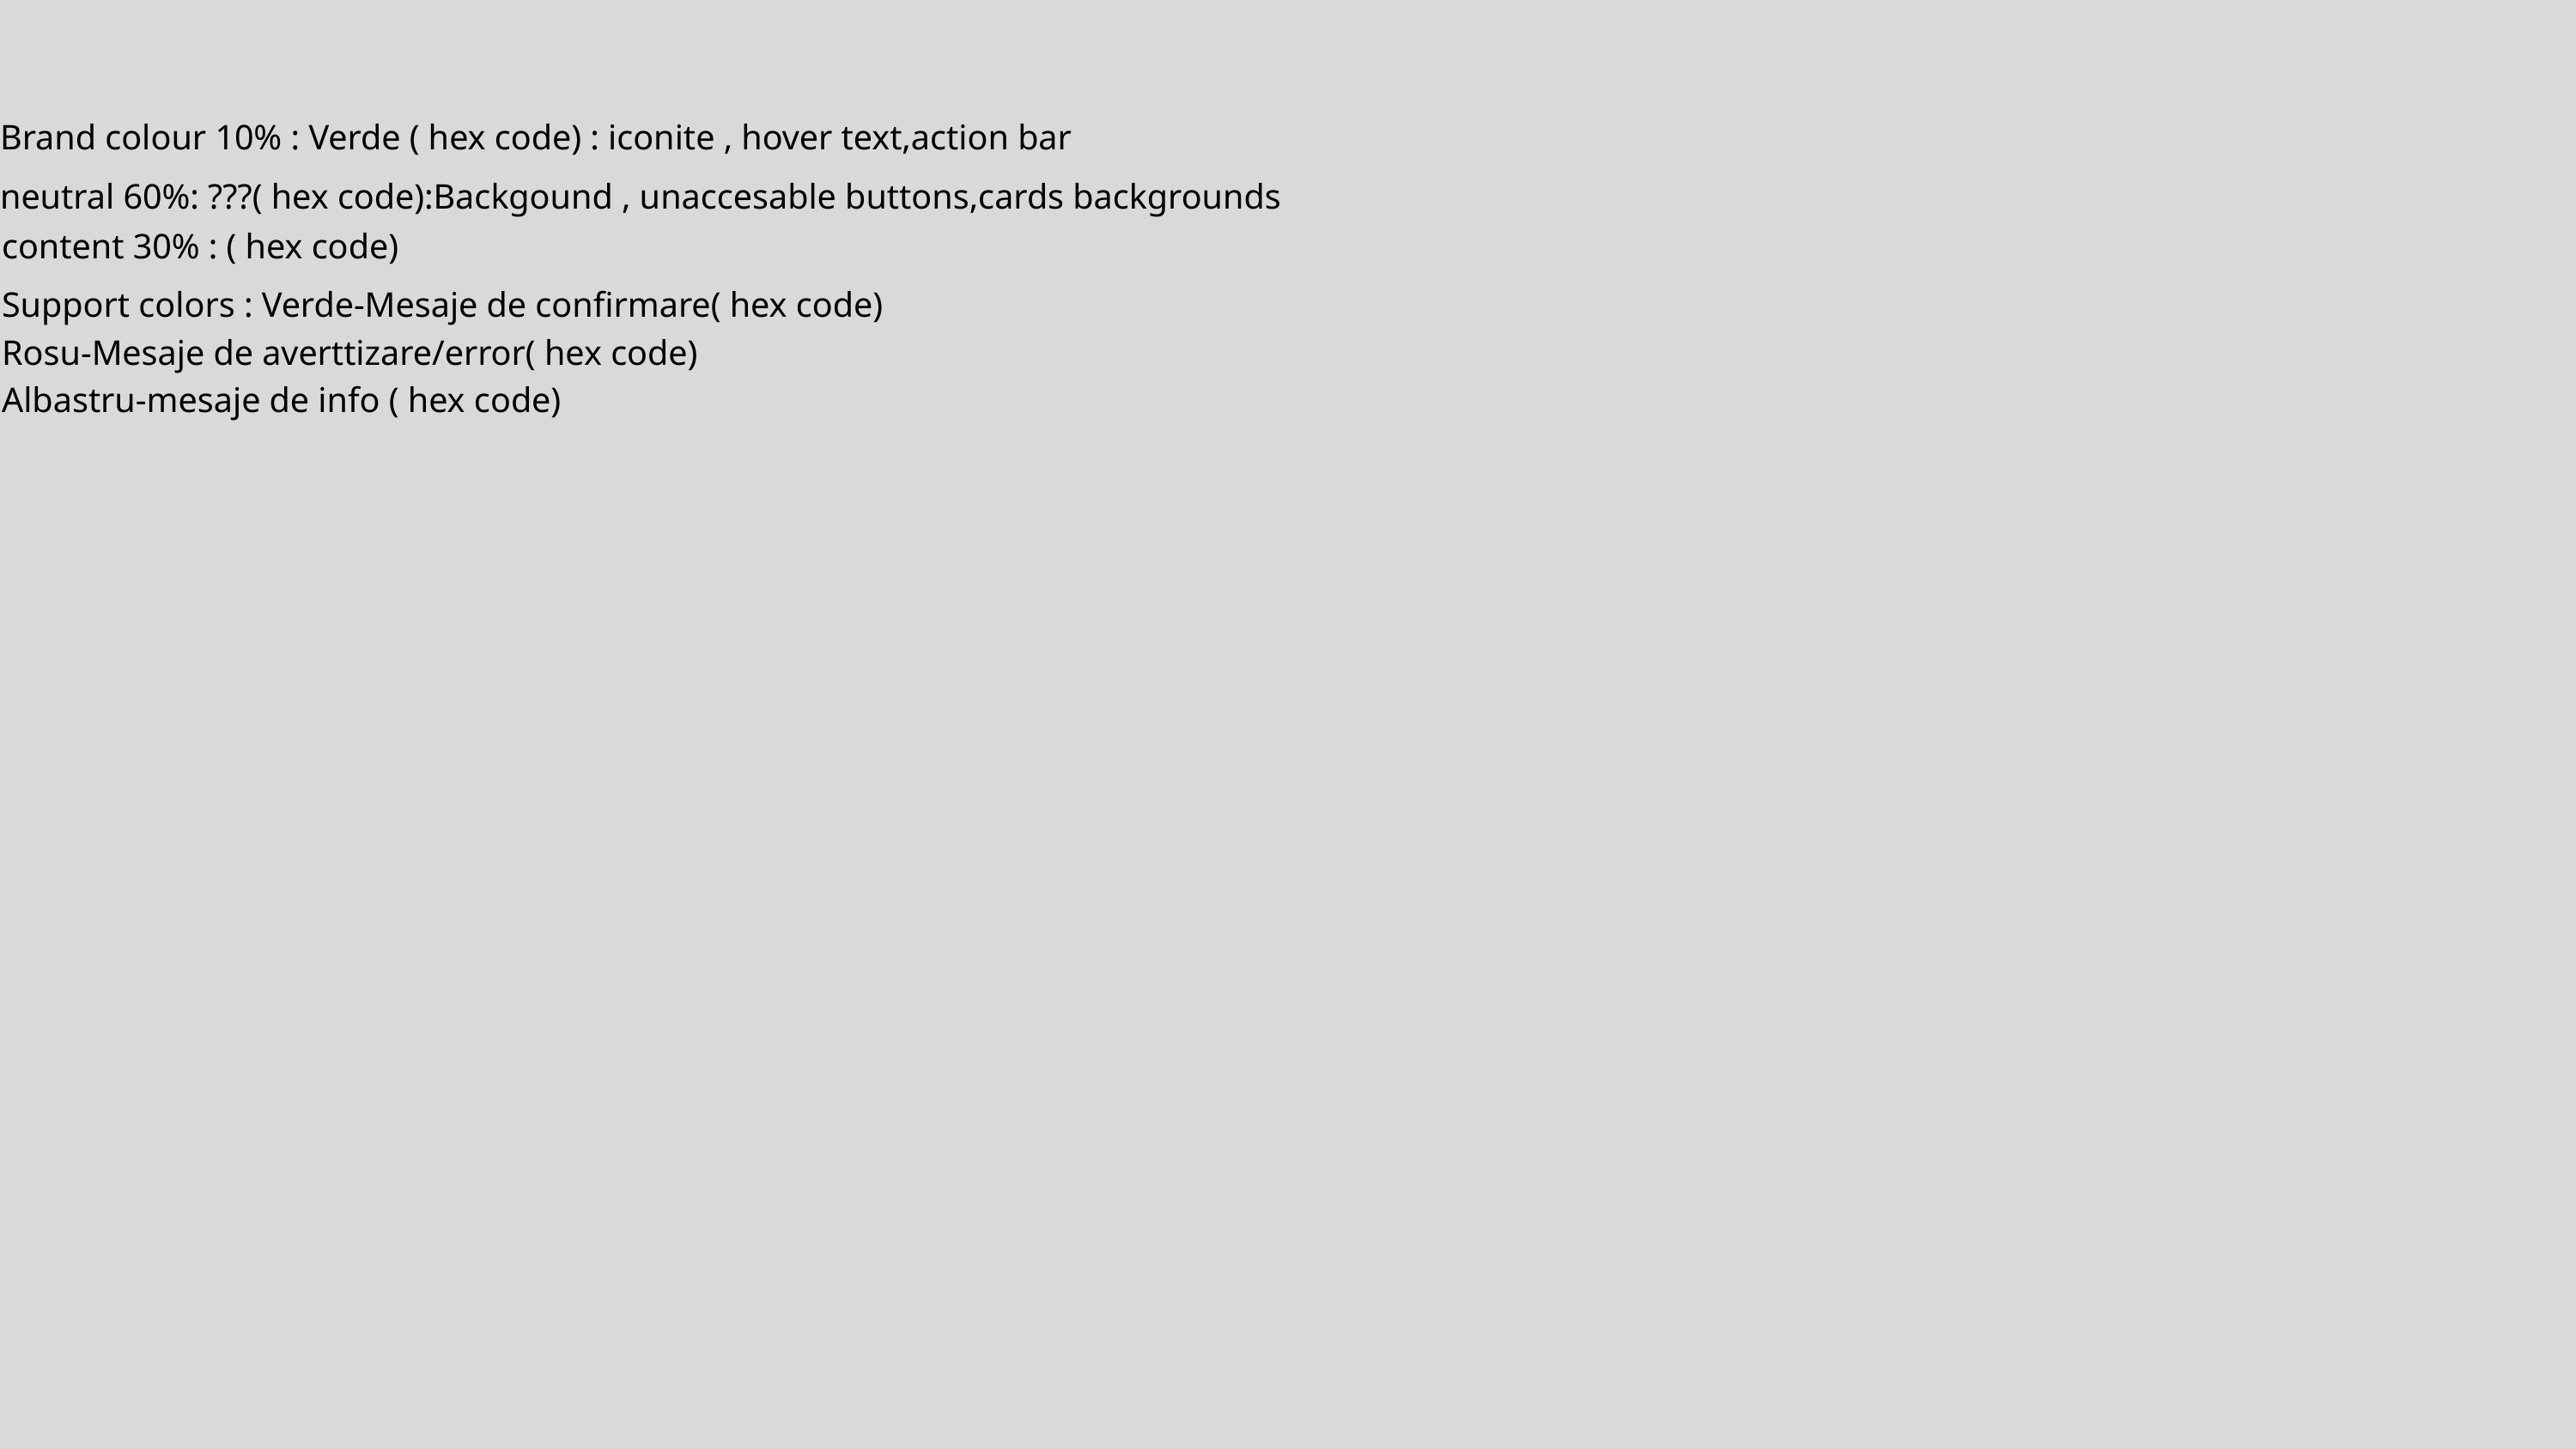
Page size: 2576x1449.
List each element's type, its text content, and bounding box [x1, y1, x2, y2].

text_box Support colors : Verde-Mesaje de confirmare( hex code) Rosu-Mesaje de averttizare/error( hex code) Albastru-mesaje de info ( hex code) [2, 276, 1072, 420]
text_box content 30% : ( hex code) [2, 217, 418, 265]
text_box Brand colour 10% : Verde ( hex code) : iconite , hover text,action bar [0, 109, 1341, 157]
text_box neutral 60%: ???( hex code):Backgound , unaccesable buttons,cards backgrounds [0, 168, 1339, 216]
